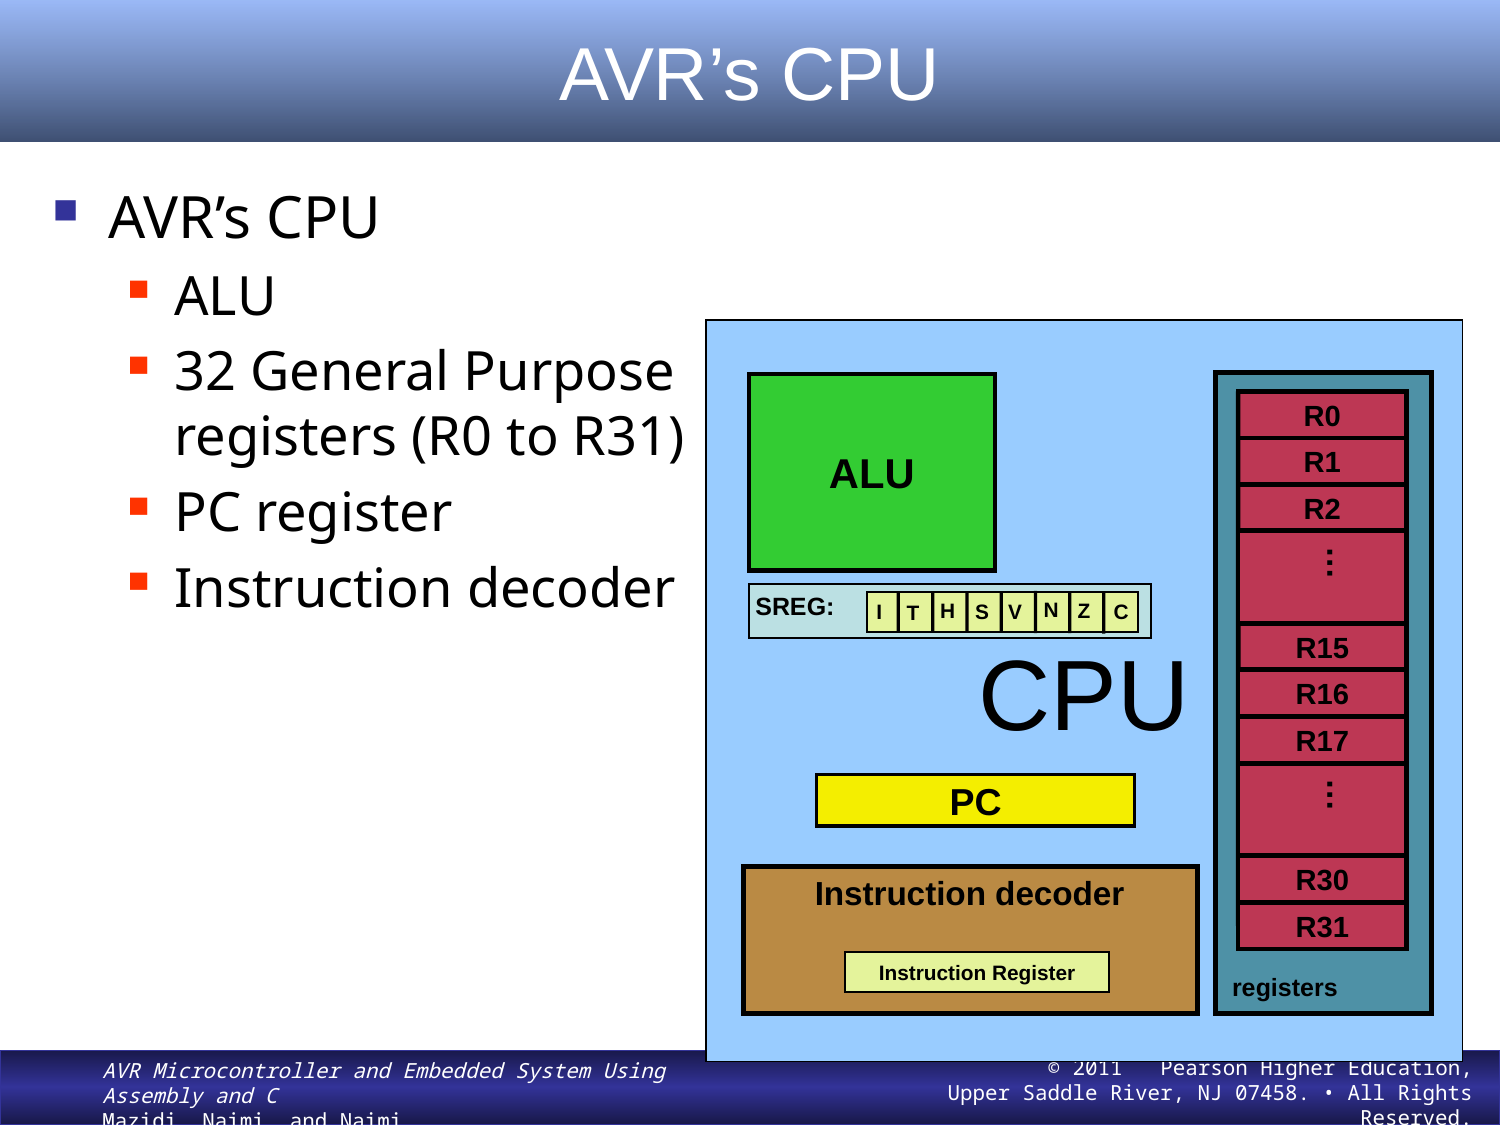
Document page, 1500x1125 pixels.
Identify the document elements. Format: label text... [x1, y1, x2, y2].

title AVR’s CPU [0, 0, 1500, 143]
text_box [705, 319, 1463, 1062]
list AVR’s CPU ALU 32 General Purpose registers (R0 to R31) PC register Instruction decoder [37, 172, 710, 1056]
